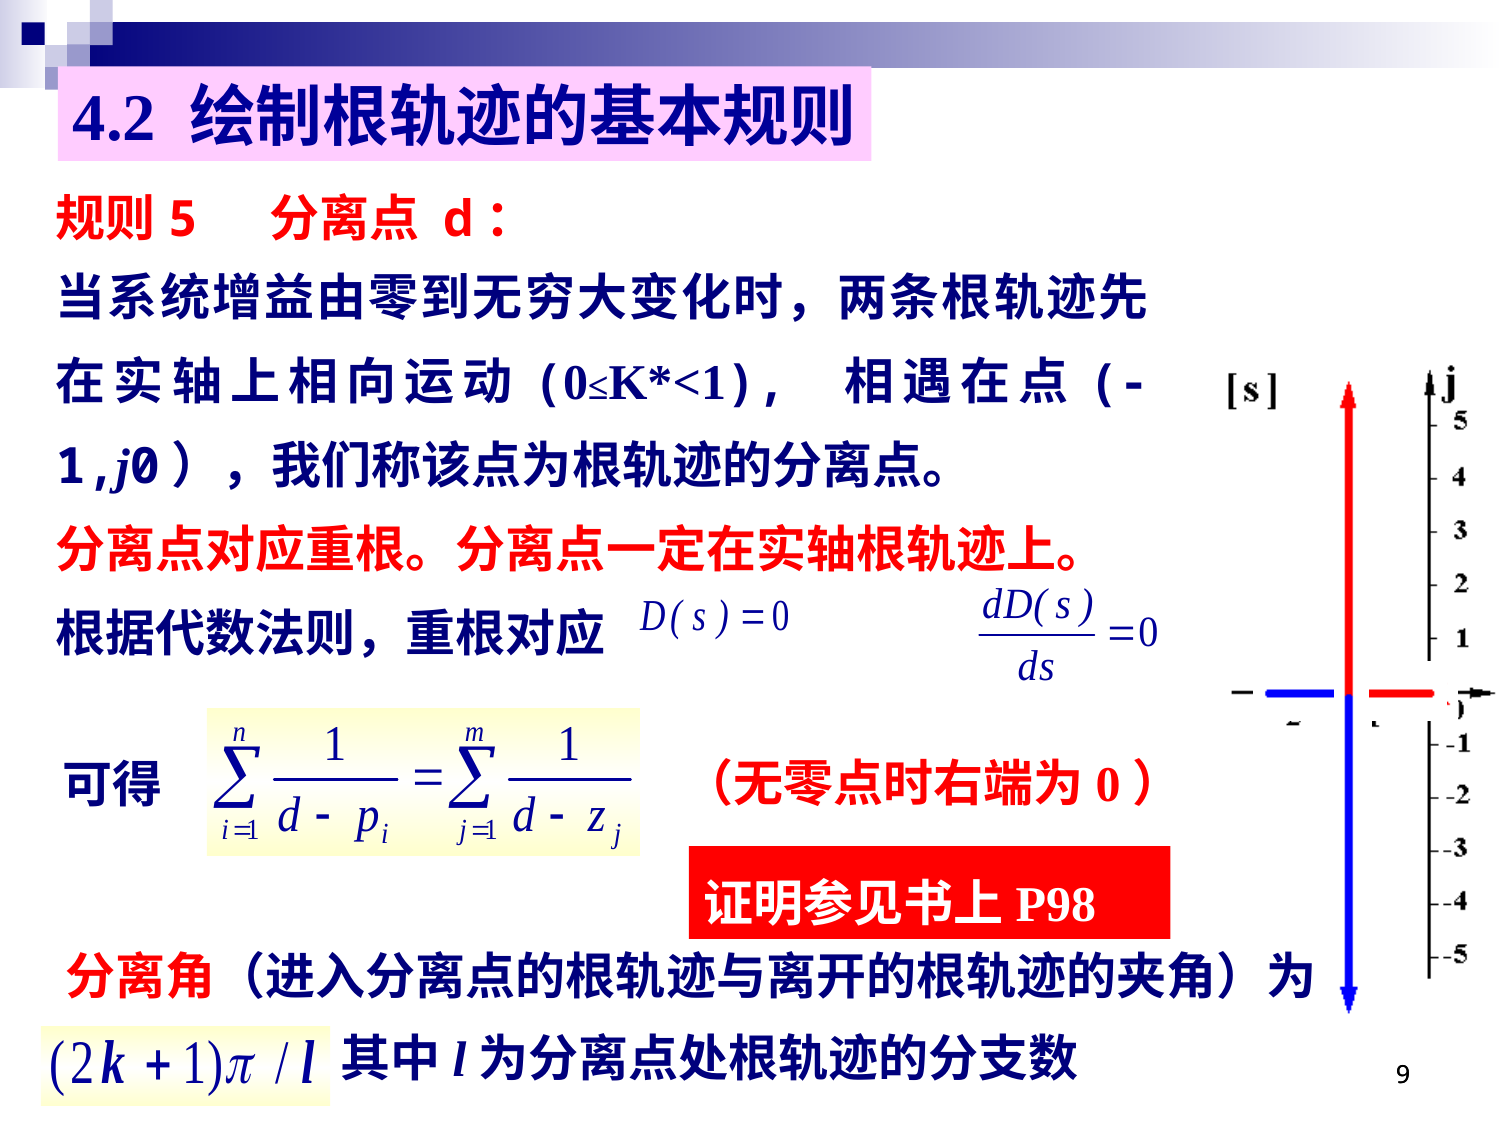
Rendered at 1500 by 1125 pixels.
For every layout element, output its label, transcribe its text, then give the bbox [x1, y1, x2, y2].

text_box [972, 577, 1166, 687]
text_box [40, 1026, 331, 1106]
text_box 其中l为分离点处根轨迹的分支数 [326, 1018, 1094, 1094]
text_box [206, 708, 640, 856]
text_box 当系统增益由零到无穷大变化时，两条根轨迹先在实轴上相向运动(0≤K*<1), 相遇在点(-1,j0），我们称该点为根轨迹的分离点。 分离点对应重根。分离点一定在实轴根轨迹上。 根据代数法则，重根对应 [41, 234, 1164, 669]
text_box 可得 [47, 744, 178, 820]
text_box 分离角（进入分离点的根轨迹与离开的根轨迹的夹角）为 [51, 937, 1221, 1013]
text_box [632, 589, 798, 646]
text_box 证明参见书上P98 [688, 846, 1171, 937]
text_box 4.2 绘制根轨迹的基本规则 [57, 66, 872, 161]
slide_number 9 [1074, 1025, 1425, 1100]
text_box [1221, 361, 1500, 1023]
text_box 规则5 分离点 d： [41, 160, 709, 234]
text_box （无零点时右端为0） [668, 725, 1221, 819]
